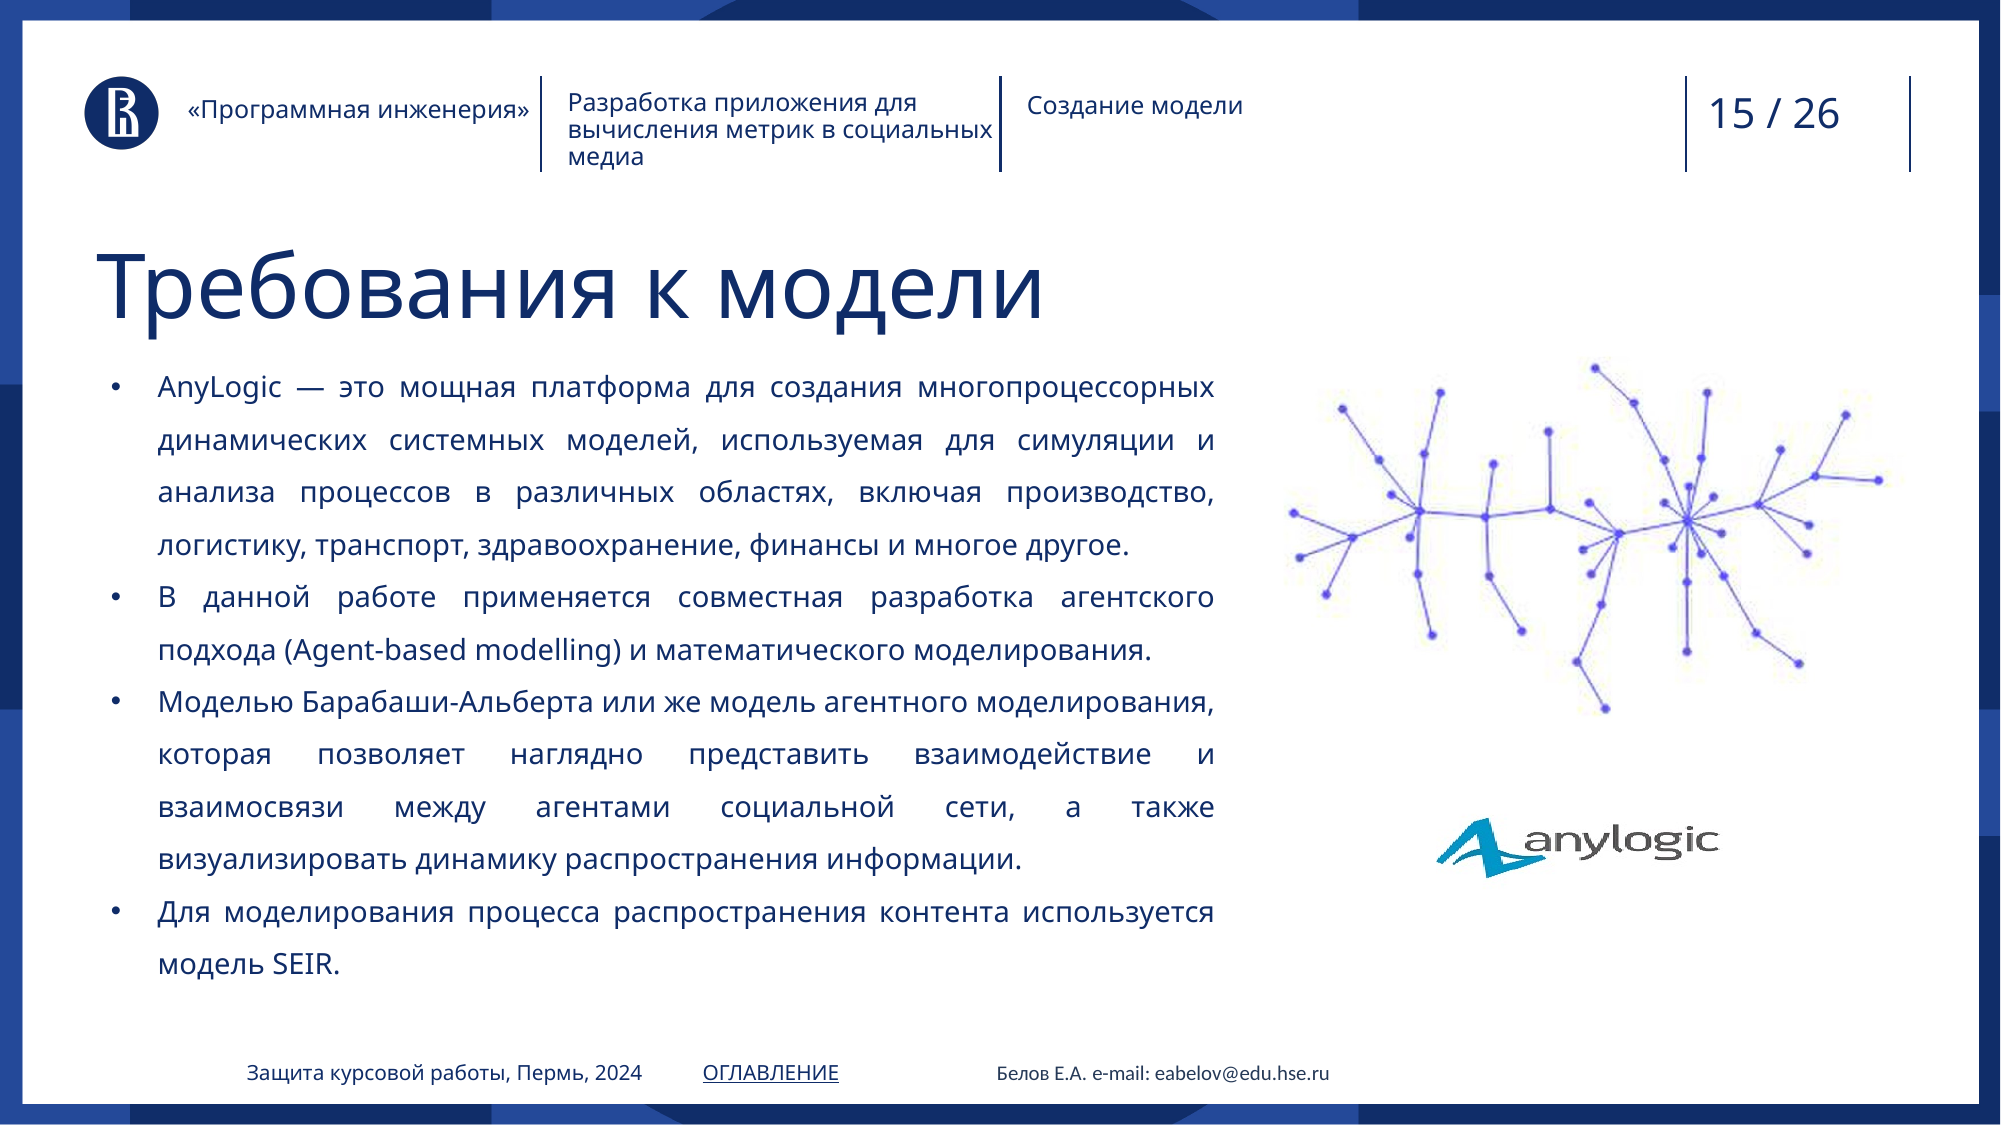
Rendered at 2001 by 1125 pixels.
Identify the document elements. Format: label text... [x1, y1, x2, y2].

picture [0, 0, 2001, 1125]
list Создание модели [1026, 90, 1367, 157]
text_box «Программная инженерия» [172, 90, 547, 166]
list Разработка приложения для вычисления метрик в социальных медиа [567, 90, 1000, 157]
title Требования к модели [96, 229, 1733, 325]
text_box Защита курсовой работы, Пермь, 2024 ОГЛАВЛЕНИЕ Белов Е.А. e-mail: eabelov@edu.hse.ru [157, 1051, 2000, 1120]
text_box AnyLogic — это мощная платформа для создания многопроцессорных динамических системных моделей, используемая для симуляции и анализа процессов в различных областях, включая производство, логистику, транспорт, здравоохранение, финансы и многое другое. В данной работе применяется совместная разработка агентского подхода (Agent-based modelling) и математического моделирования. Моделью Барабаши-Альберта или же модель агентного моделирования, которая позволяет наглядно представить взаимодействие и взаимосвязи между агентами социальной сети, а также визуализировать динамику распространения информации. Для моделирования процесса распространения контента используется модель SEIR. [96, 343, 1231, 988]
